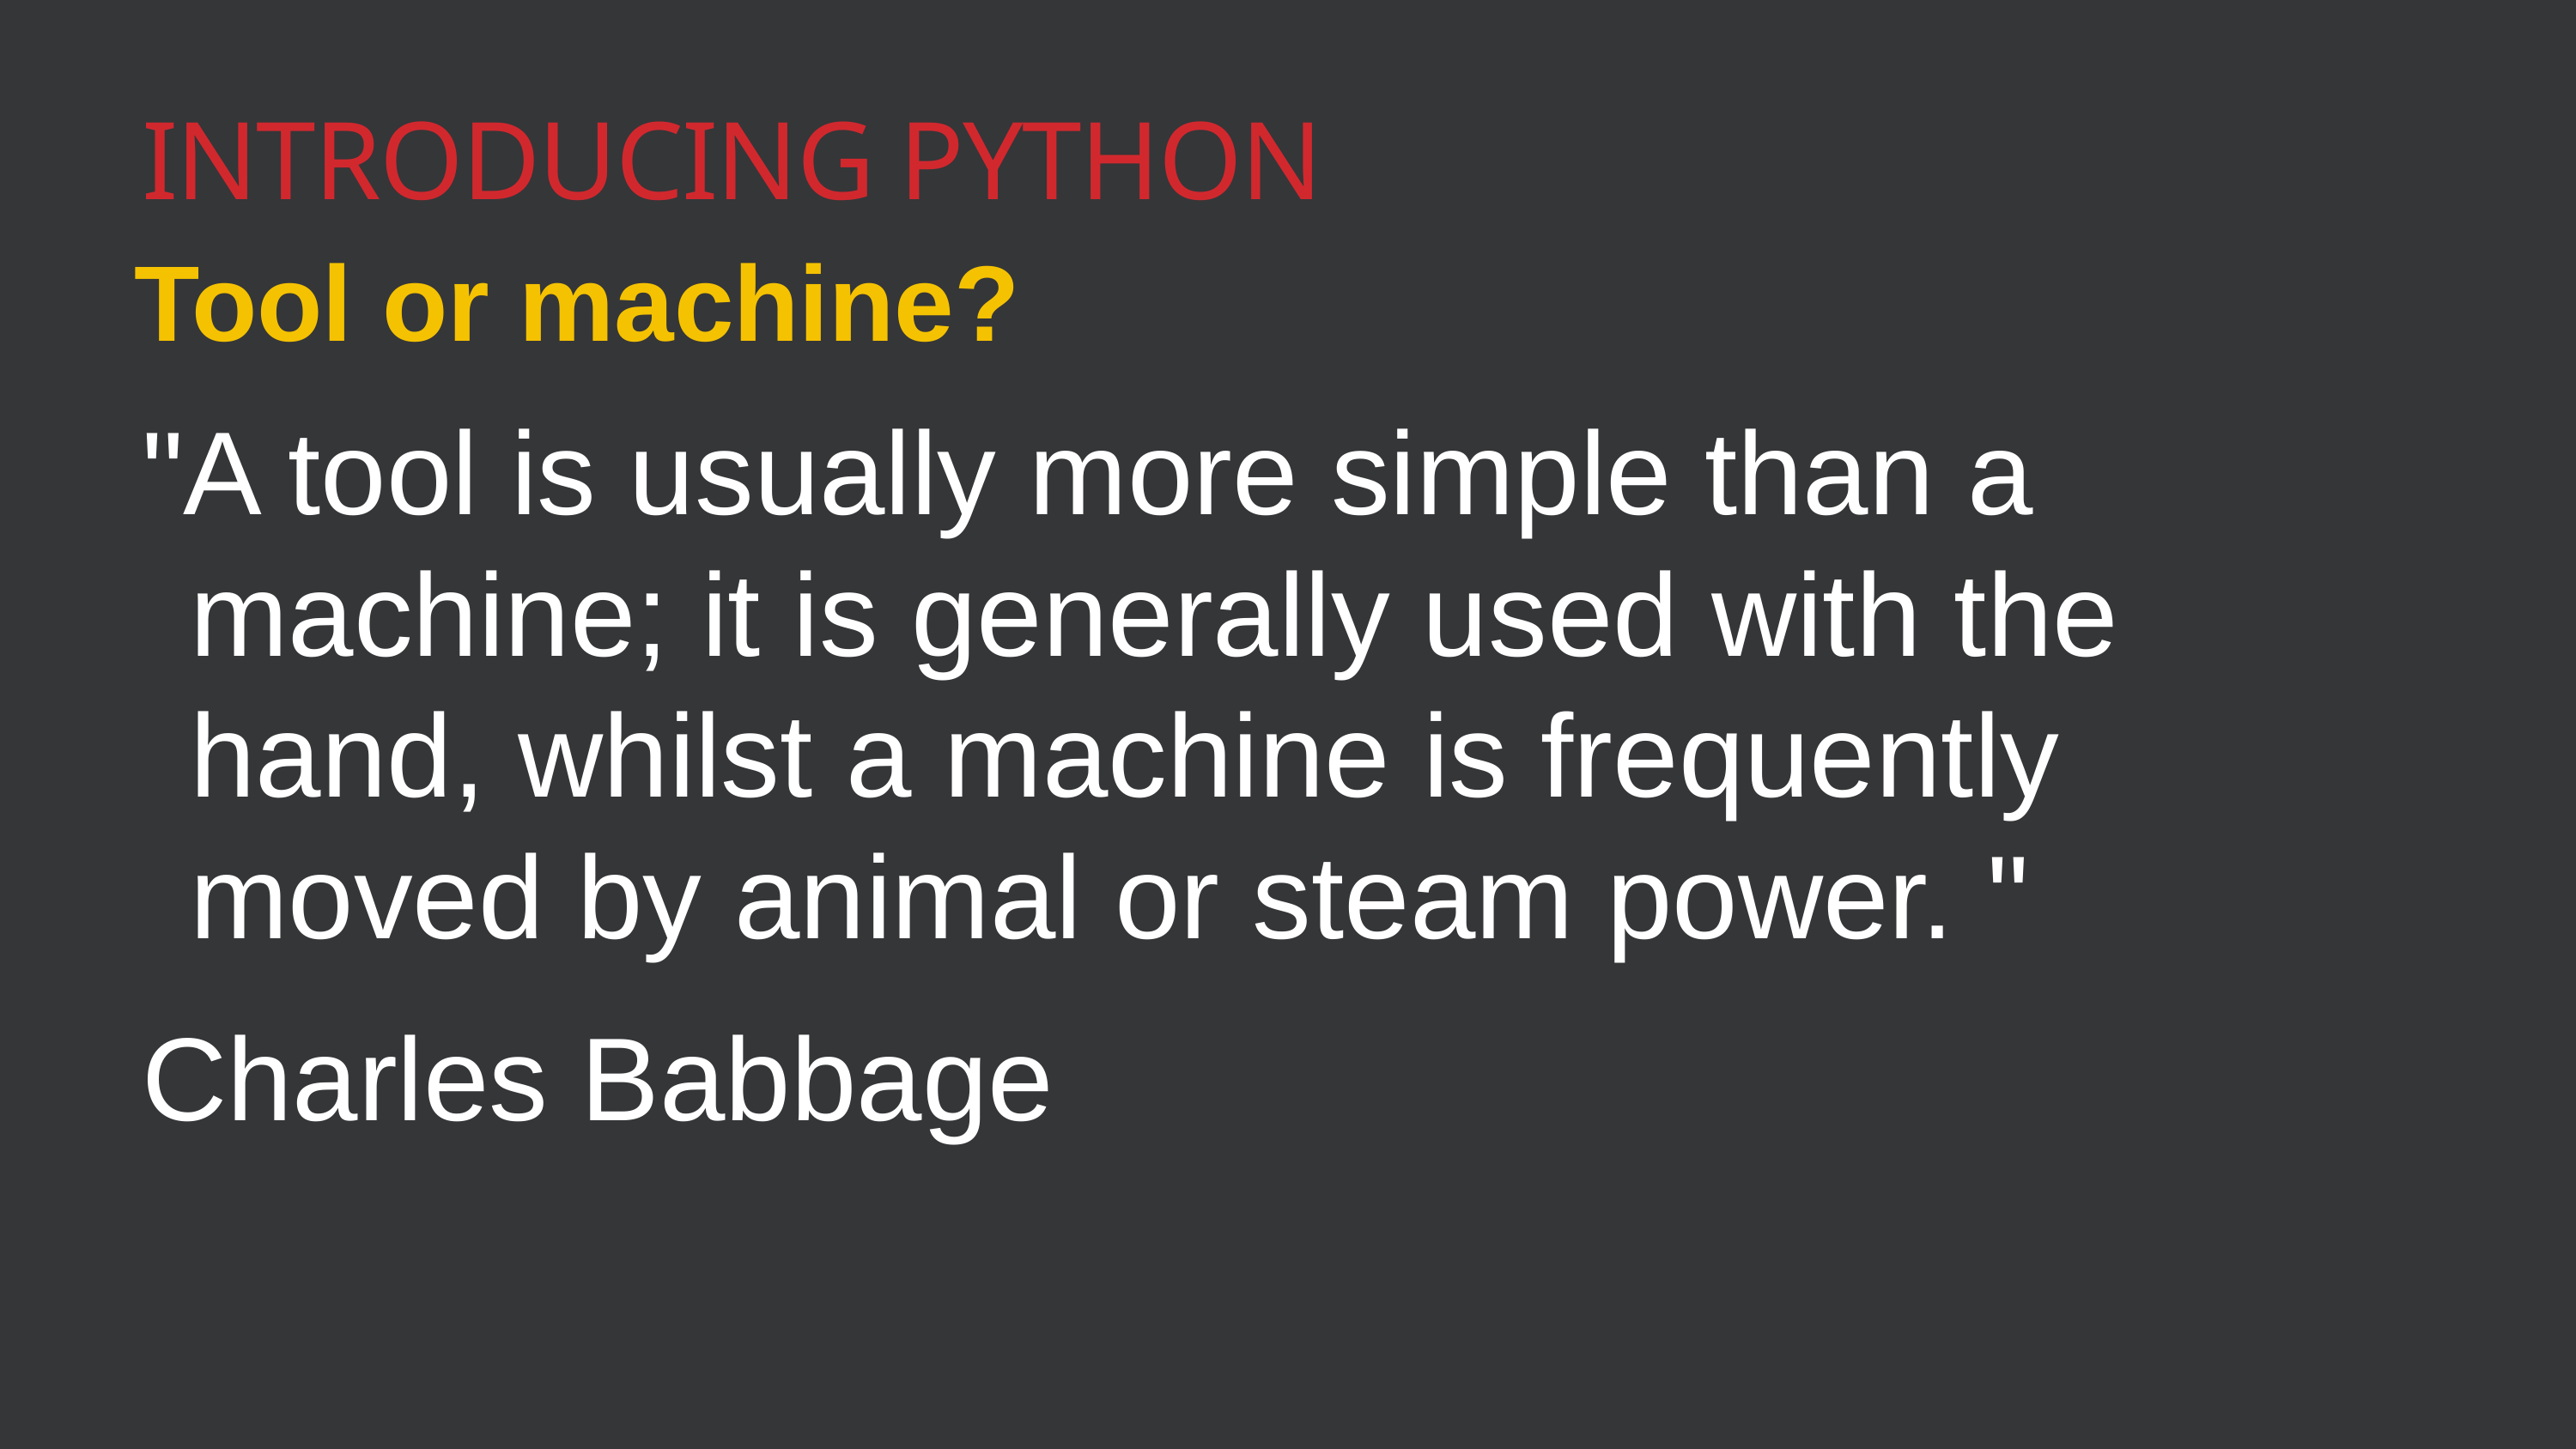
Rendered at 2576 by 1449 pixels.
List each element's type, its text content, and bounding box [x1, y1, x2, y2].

list "A tool is usually more simple than a machine; it is generally used with the hand, whilst a machine is frequently moved by animal or steam power. " Charles Babbage [128, 389, 2445, 1373]
text_box Tool or machine? [121, 227, 2438, 391]
title Introducing Python [129, 32, 2445, 228]
